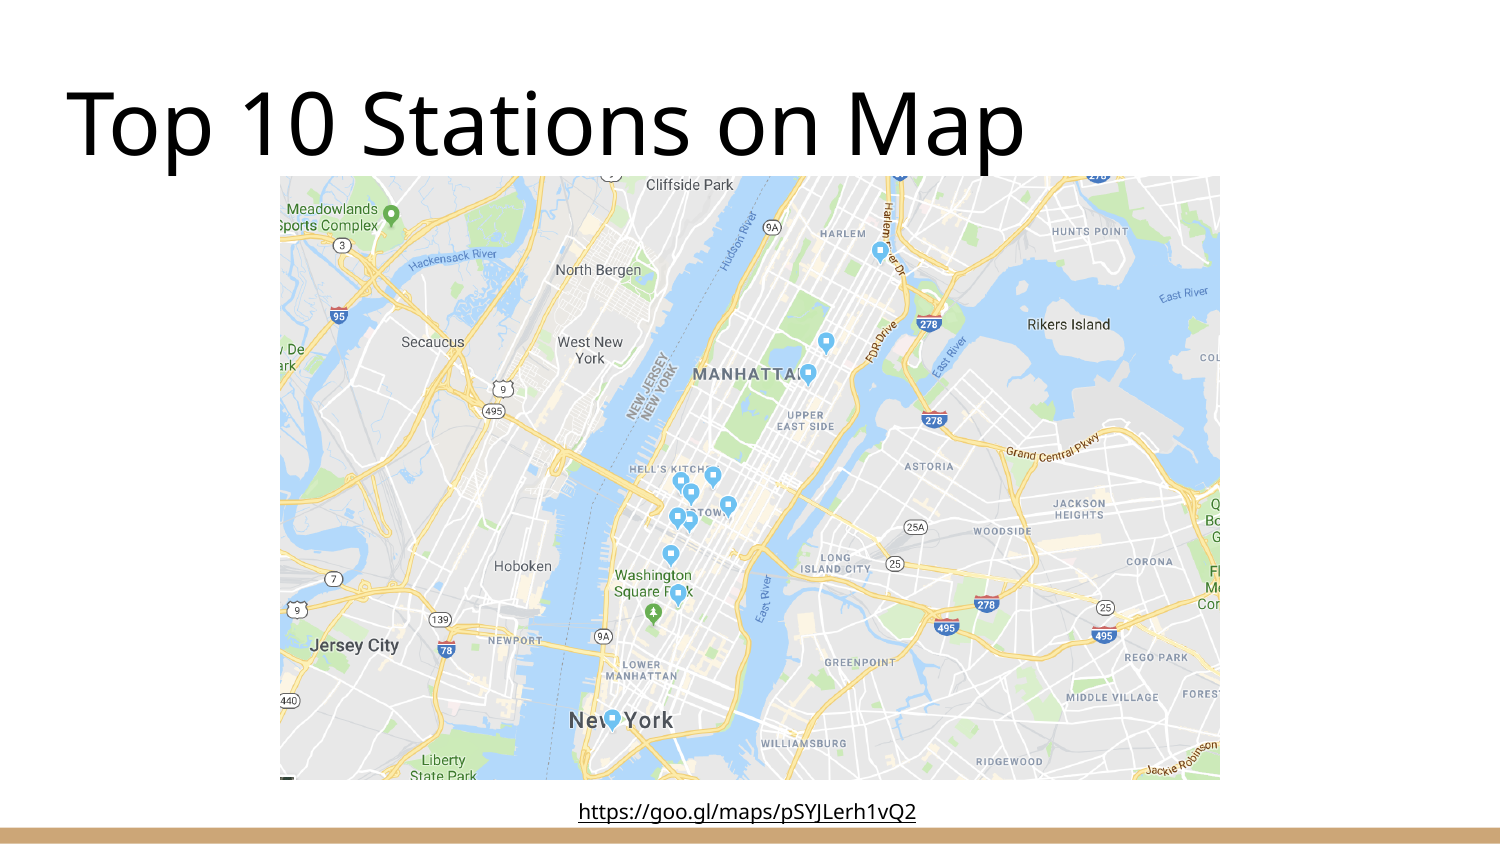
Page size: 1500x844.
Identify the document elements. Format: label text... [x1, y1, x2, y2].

list https://goo.gl/maps/pSYJLerh1vQ2 [51, 779, 1449, 839]
title Top 10 Stations on Map [51, 51, 1449, 189]
picture [280, 176, 1220, 780]
